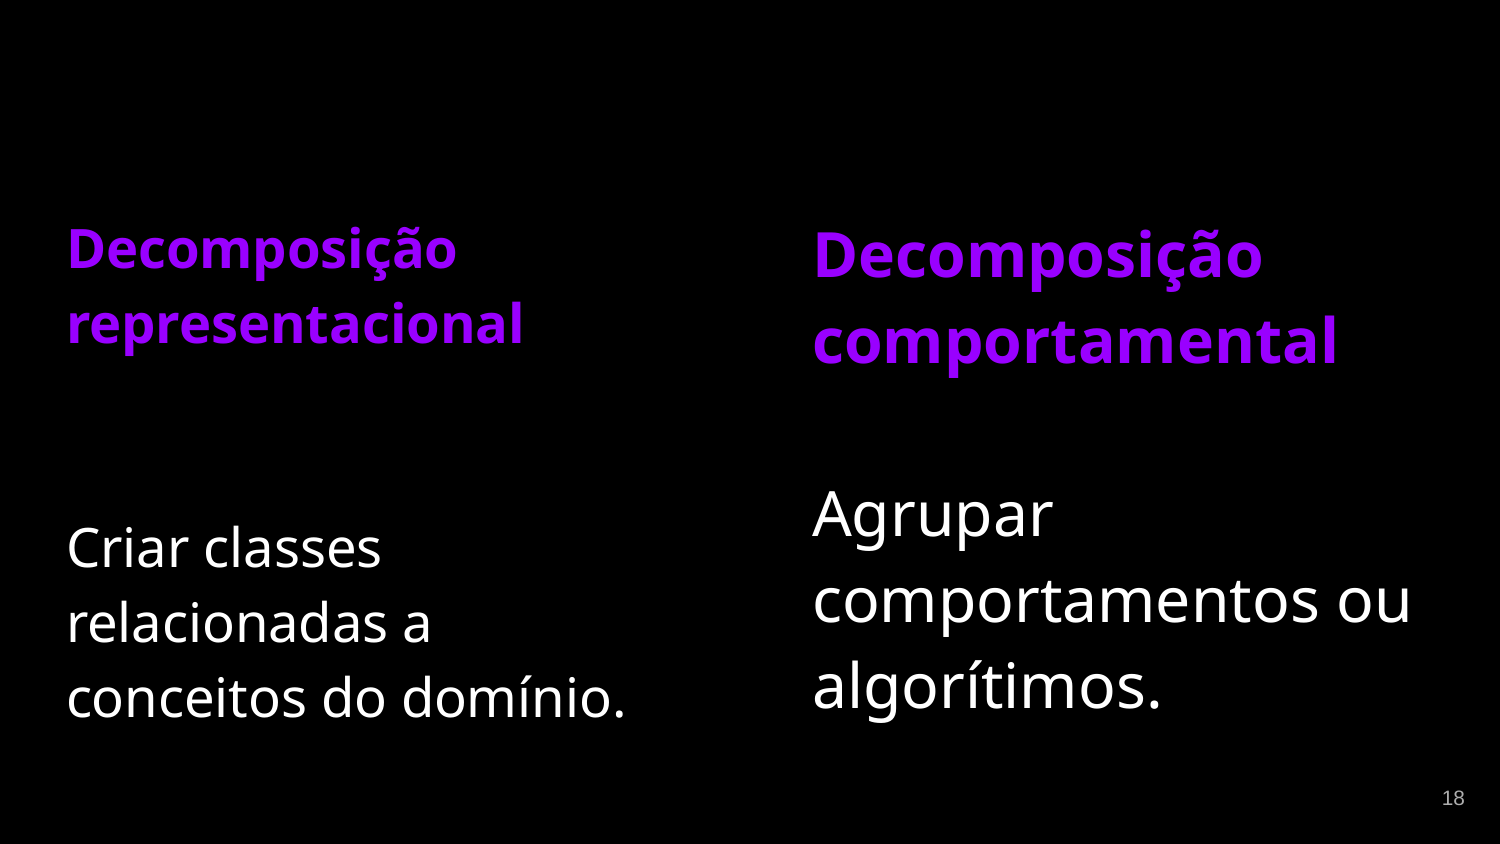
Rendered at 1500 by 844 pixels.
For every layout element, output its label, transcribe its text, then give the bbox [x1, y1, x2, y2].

list Decomposição comportamental Agrupar comportamentos ou algorítimos. [797, 189, 1449, 750]
slide_number ‹#› [1389, 764, 1480, 830]
list Decomposição representacional Criar classes relacionadas a conceitos do domínio. [51, 189, 703, 750]
